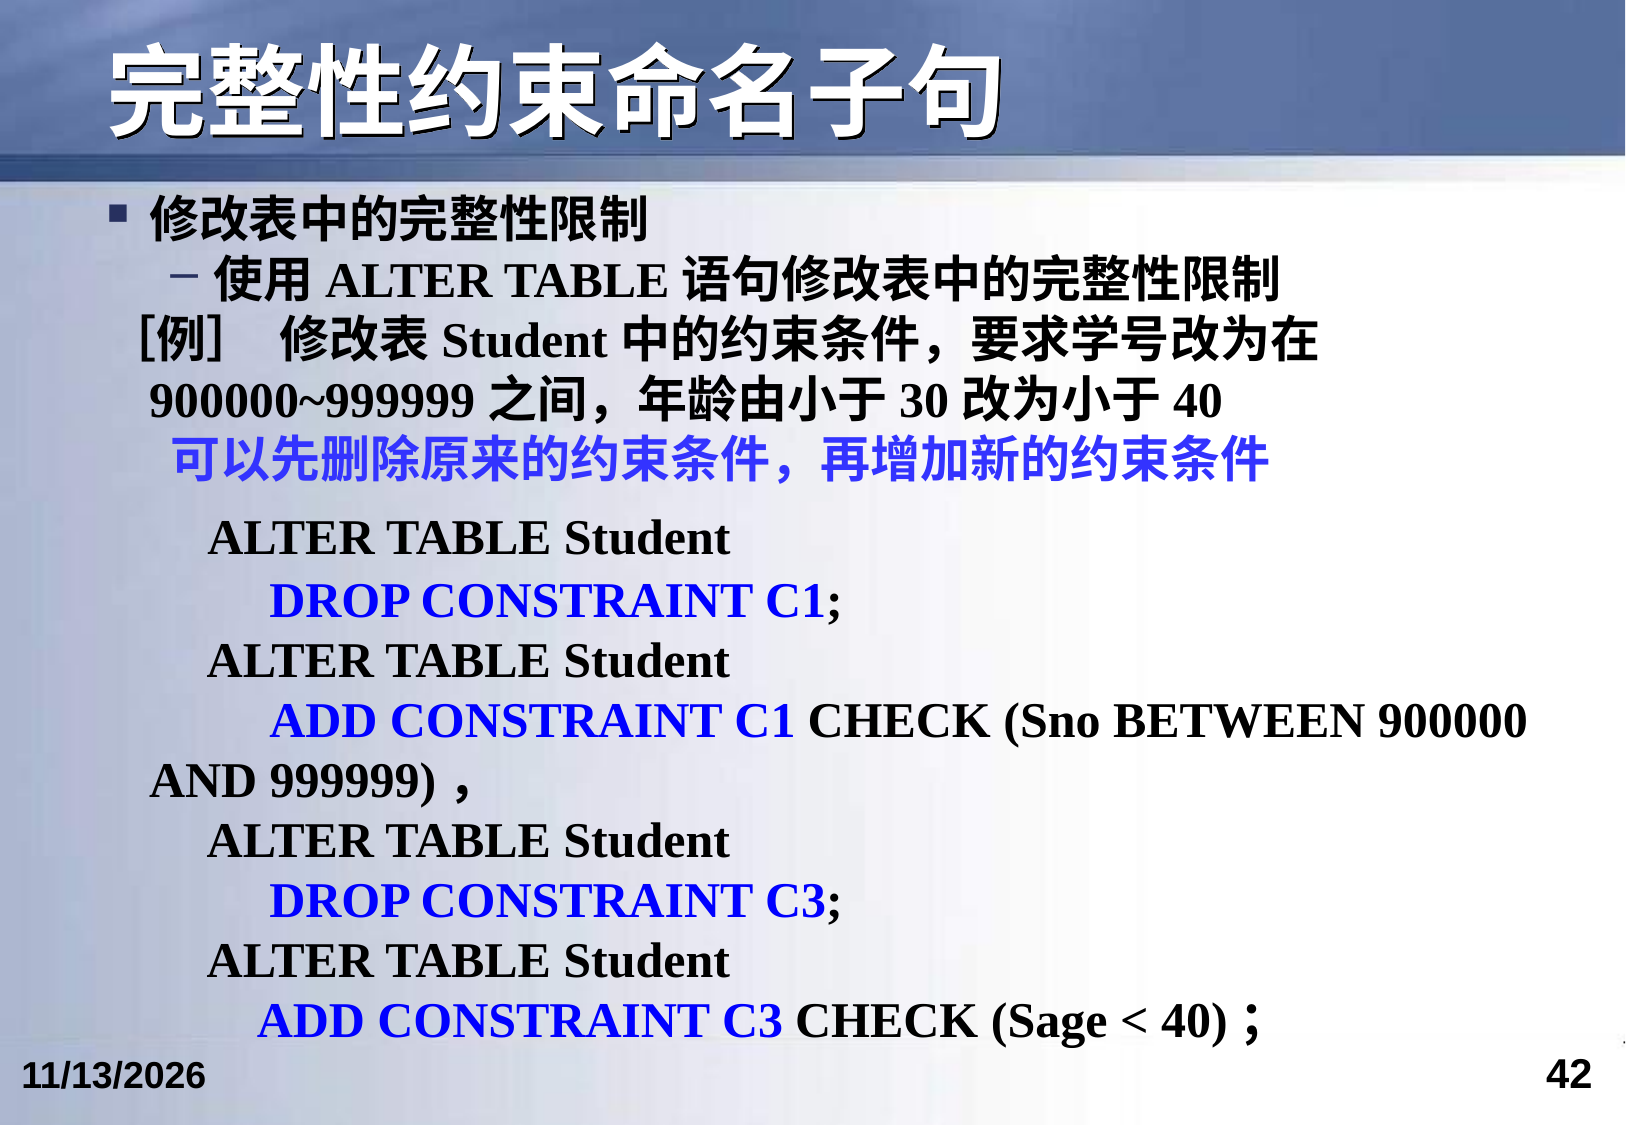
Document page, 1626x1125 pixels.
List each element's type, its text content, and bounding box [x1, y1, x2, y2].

picture [0, 0, 1626, 1125]
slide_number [2, 1041, 380, 1125]
title 完整性约束命名子句 [106, 41, 1554, 150]
slide_number 42 [1201, 1037, 1612, 1124]
list 修改表中的完整性限制 使用ALTER TABLE语句修改表中的完整性限制 ［例］ 修改表Student中的约束条件，要求学号改为在900000~999999之间，年龄由小于30改为小于40 可以先删除原来的约束条件，再增加新的约束条件 ALTER TABLE Student DROP CONSTRAINT C1; ALTER TABLE Student ADD CONSTRAINT C1 CHECK (Sno BETWEEN 900000 AND 999999)， ALTER TABLE Student DROP CONSTRAINT C3; ALTER TABLE Student ADD CONSTRAINT C3 CHECK (Sage < 40)； [106, 187, 1554, 1047]
